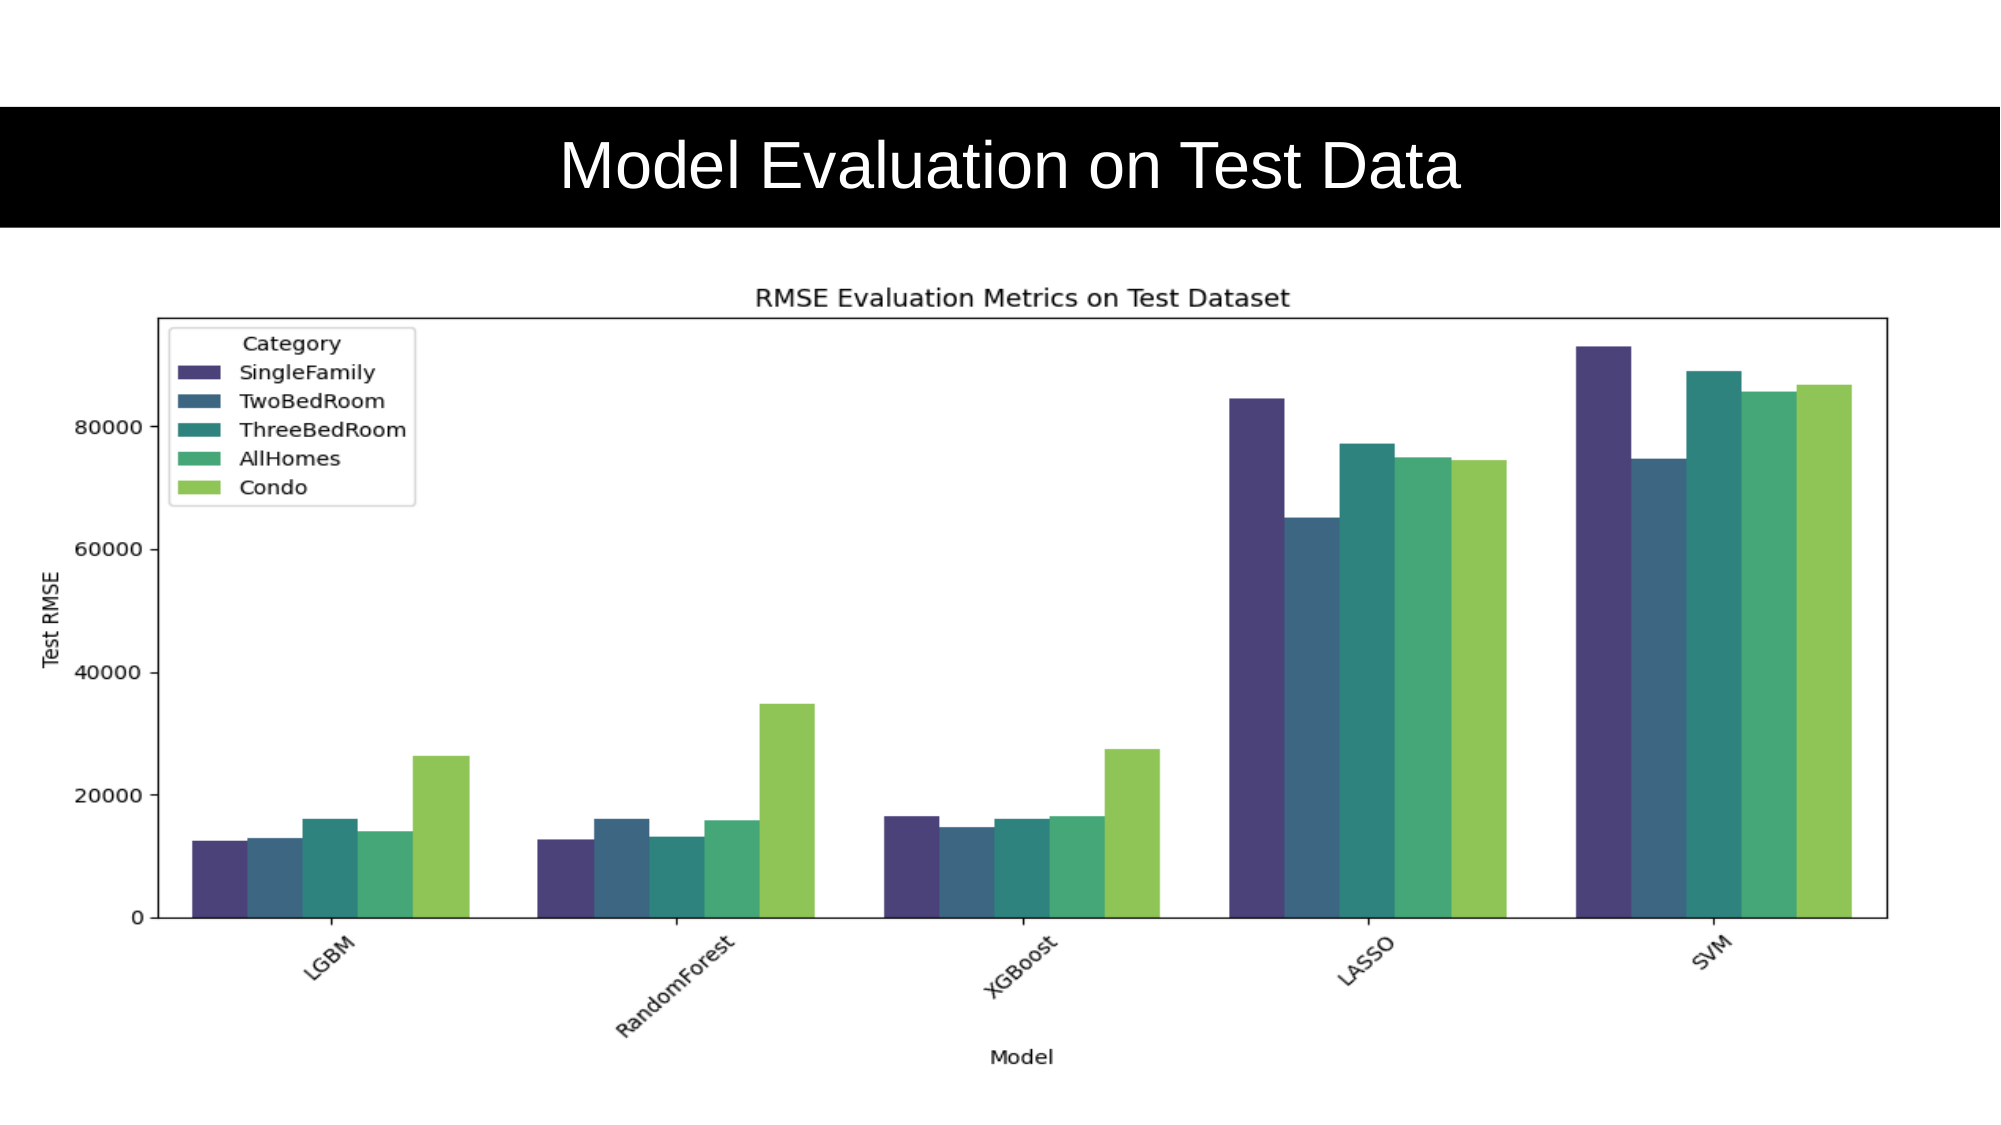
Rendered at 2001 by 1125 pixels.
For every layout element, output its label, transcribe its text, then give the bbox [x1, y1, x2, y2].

picture [27, 274, 1901, 1083]
text_box [0, 105, 2000, 230]
title Model Evaluation on Test Data [91, 105, 1931, 228]
